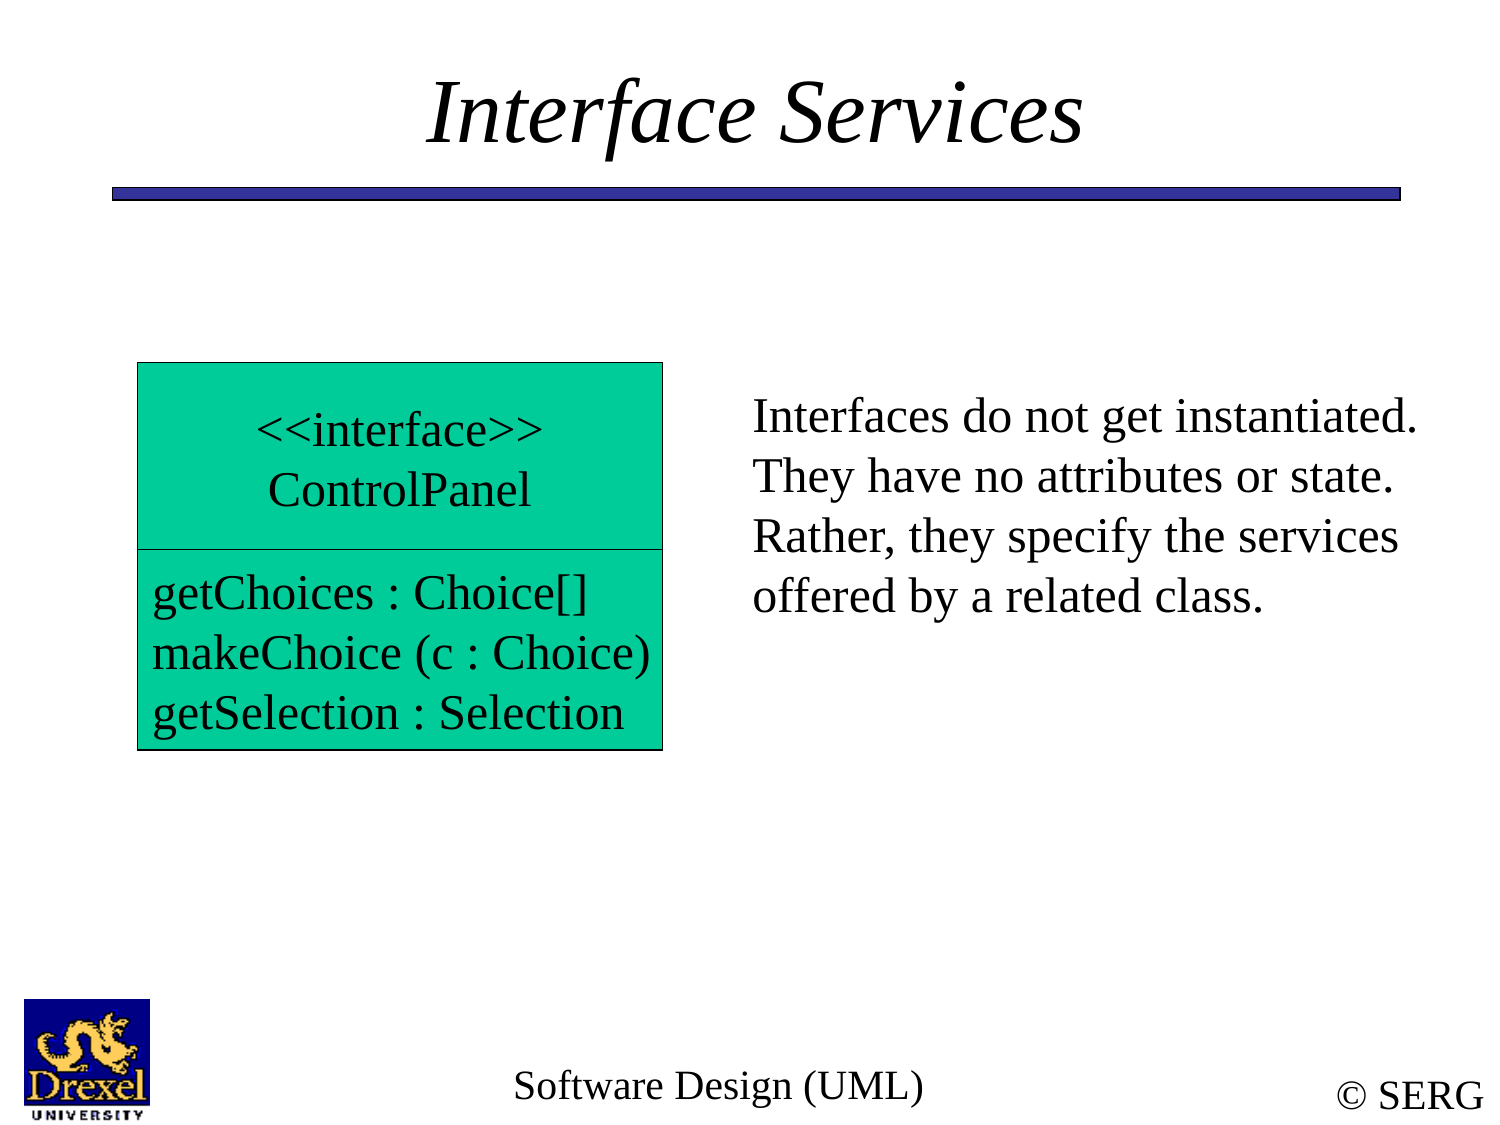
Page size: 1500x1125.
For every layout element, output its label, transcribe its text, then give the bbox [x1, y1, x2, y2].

title Interface Services [112, 62, 1400, 150]
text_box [137, 362, 663, 751]
footer Software Design (UML) [387, 1050, 1050, 1125]
text_box Interfaces do not get instantiated. They have no attributes or state. Rather, they specify the services offered by a related class. [737, 374, 1463, 630]
picture [24, 999, 150, 1125]
